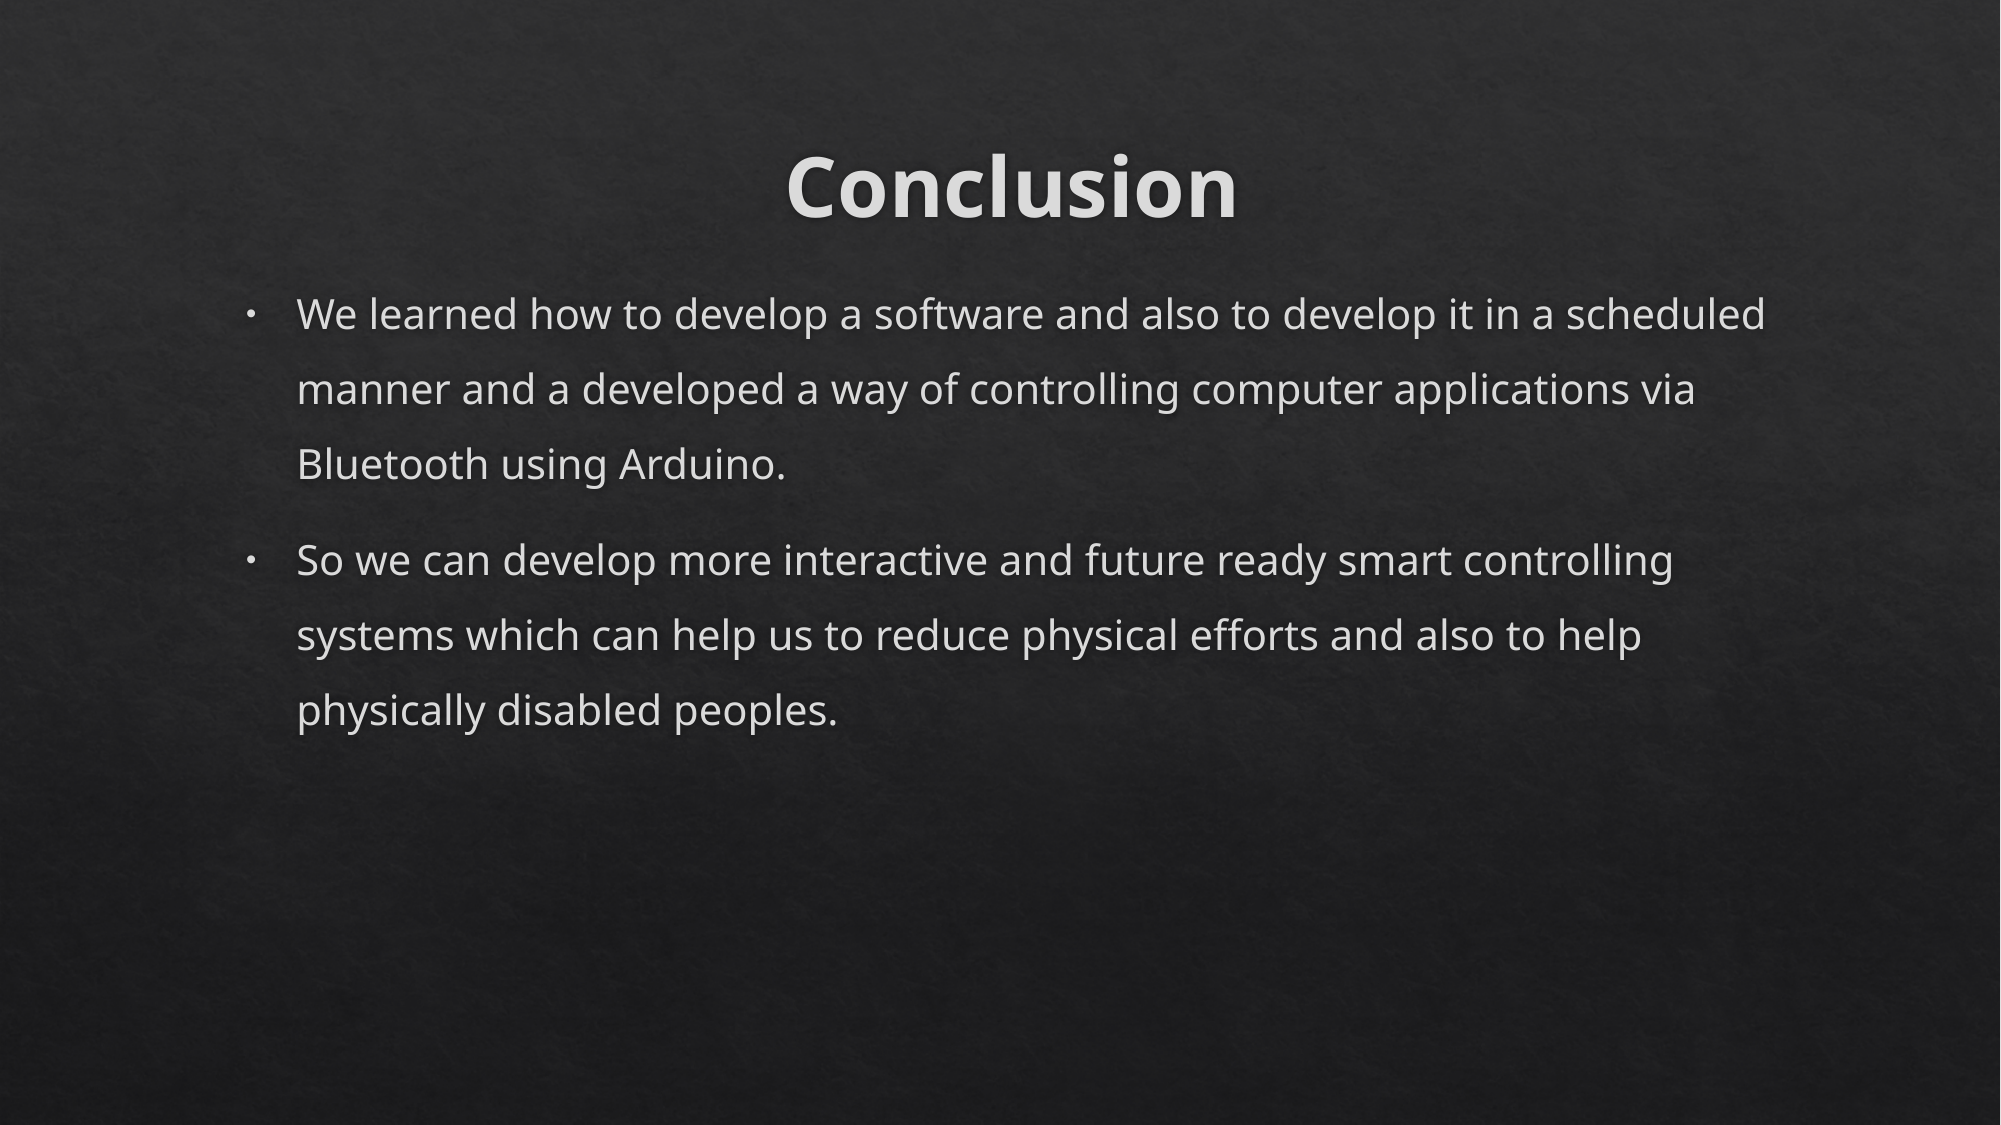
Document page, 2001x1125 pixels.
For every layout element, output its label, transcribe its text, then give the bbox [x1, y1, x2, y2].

title Conclusion [225, 112, 1800, 251]
list We learned how to develop a software and also to develop it in a scheduled manner and a developed a way of controlling computer applications via Bluetooth using Arduino. So we can develop more interactive and future ready smart controlling systems which can help us to reduce physical efforts and also to help physically disabled peoples. [225, 255, 1800, 963]
